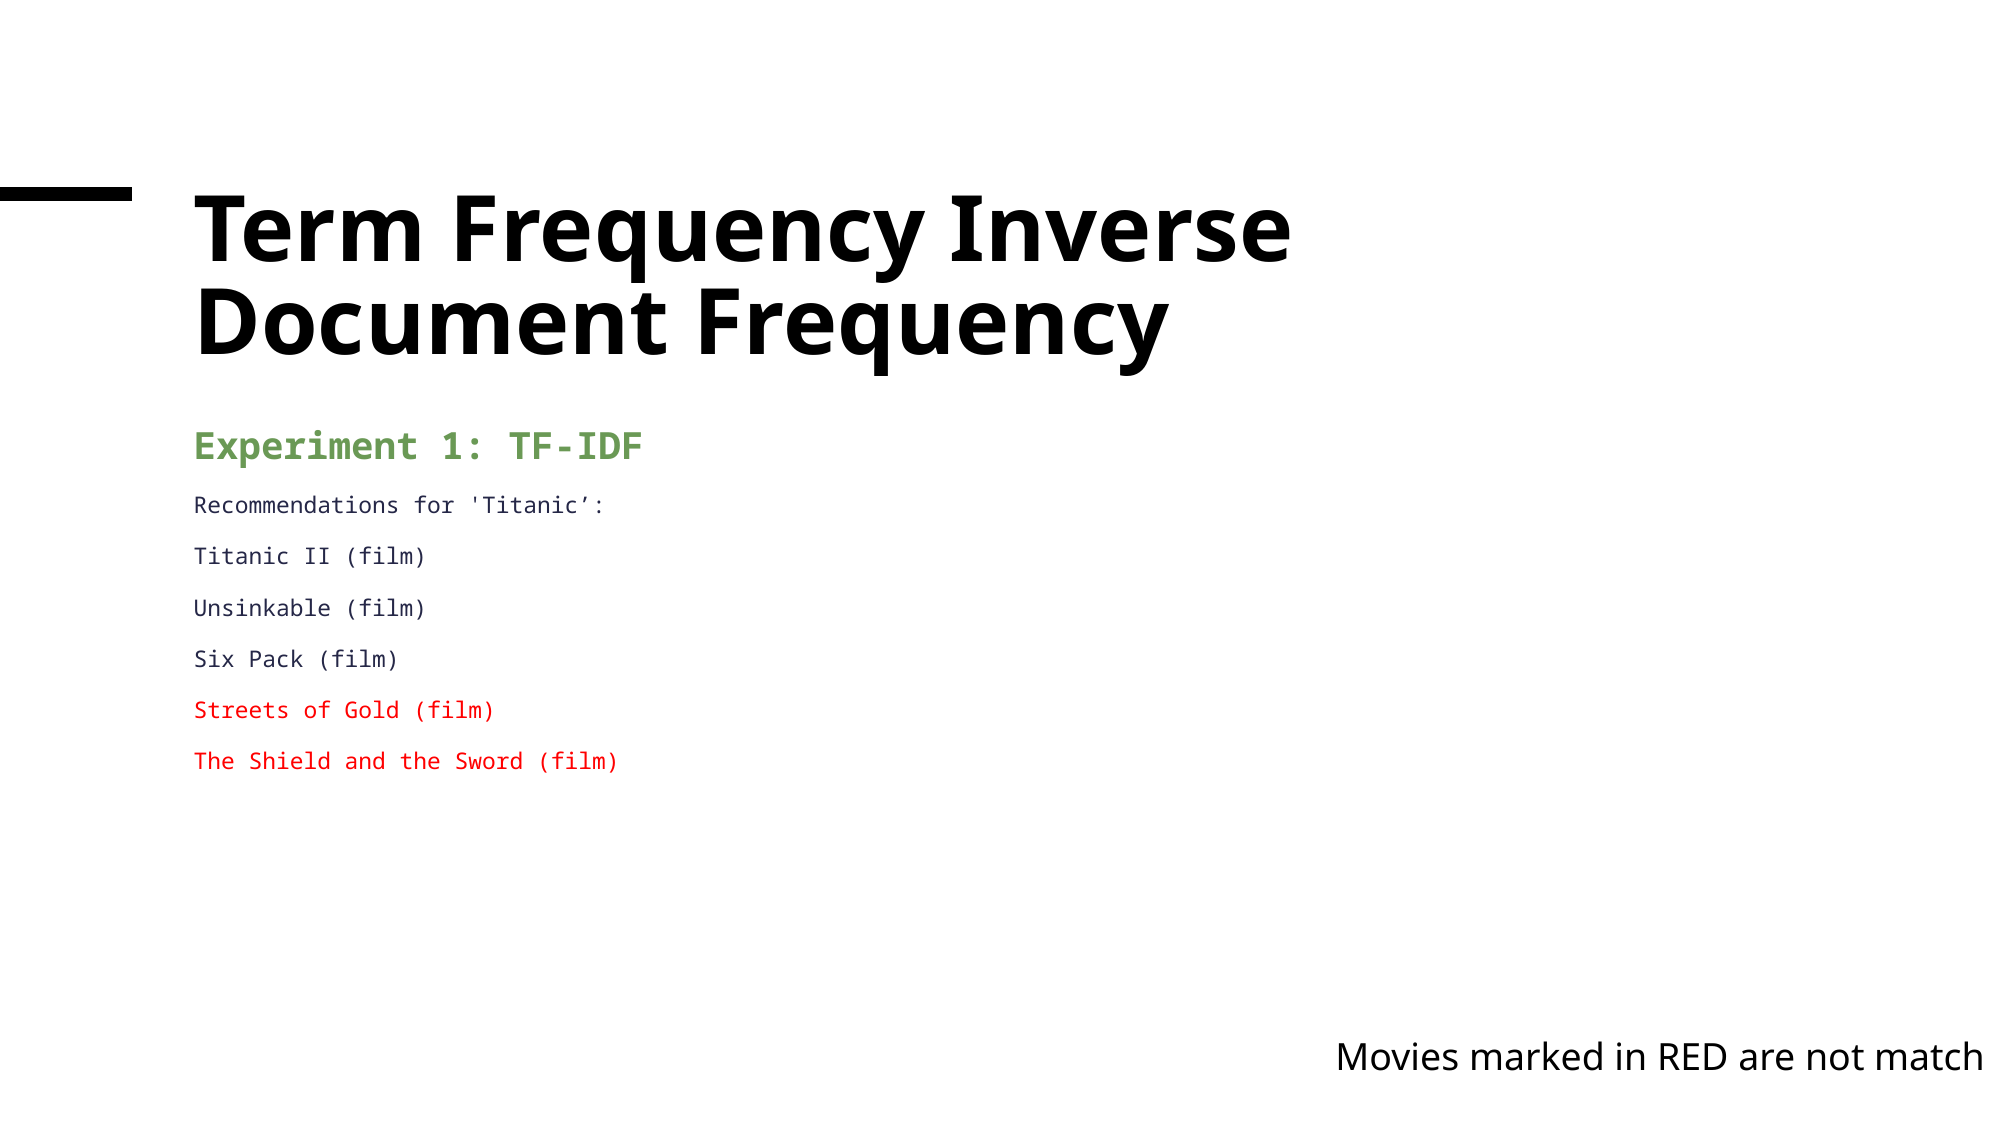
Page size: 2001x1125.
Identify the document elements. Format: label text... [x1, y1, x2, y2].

title Term Frequency Inverse Document Frequency [178, 178, 1807, 392]
text_box Movies marked in RED are not match [1320, 1025, 2000, 1086]
list Experiment 1: TF-IDF Recommendations for 'Titanic’: Titanic II (film) Unsinkable (film) Six Pack (film) Streets of Gold (film) The Shield and the Sword (film) [178, 401, 1807, 1032]
